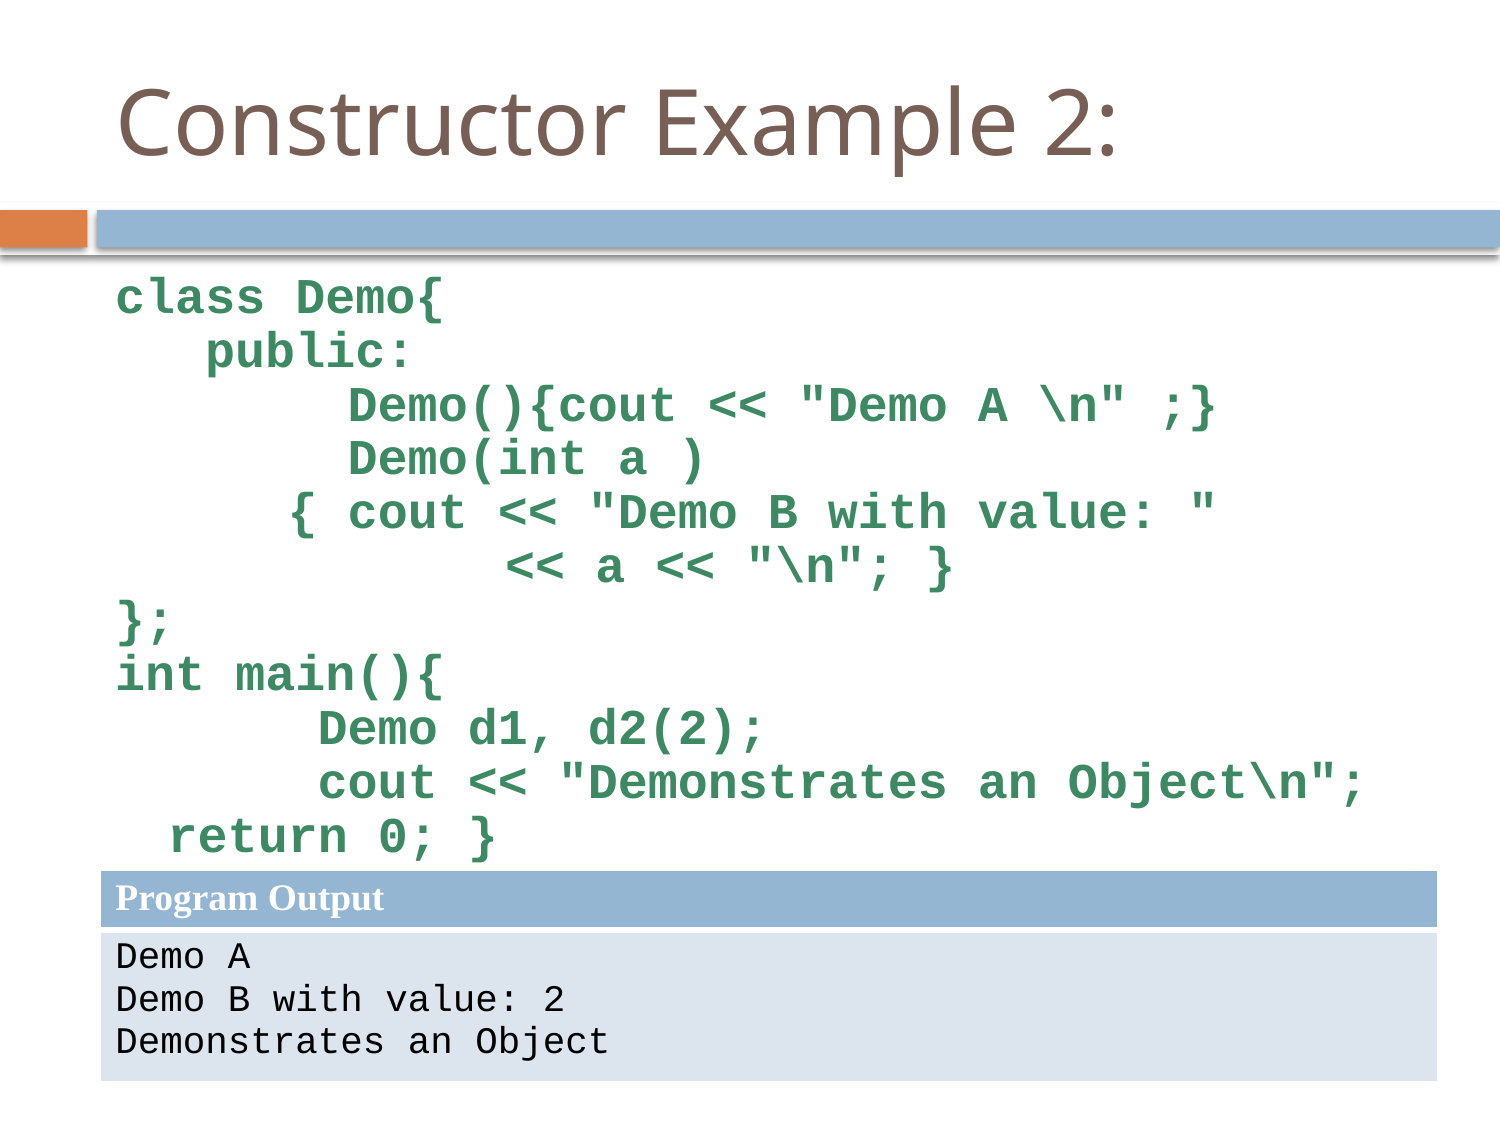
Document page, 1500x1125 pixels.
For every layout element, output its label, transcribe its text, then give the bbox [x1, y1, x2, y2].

table_cell Demo A Demo B with value: 2 Demonstrates an Object [101, 933, 1437, 1081]
title Constructor Example 2: [100, 37, 1438, 200]
table_header Program Output [101, 871, 1437, 927]
list class Demo{ public: Demo(){cout << "Demo A \n" ;} Demo(int a ) { cout << "Demo B with value: " << a << "\n"; } }; int main(){ Demo d1, d2(2); cout << "Demonstrates an Object\n"; return 0; } [100, 262, 1438, 869]
